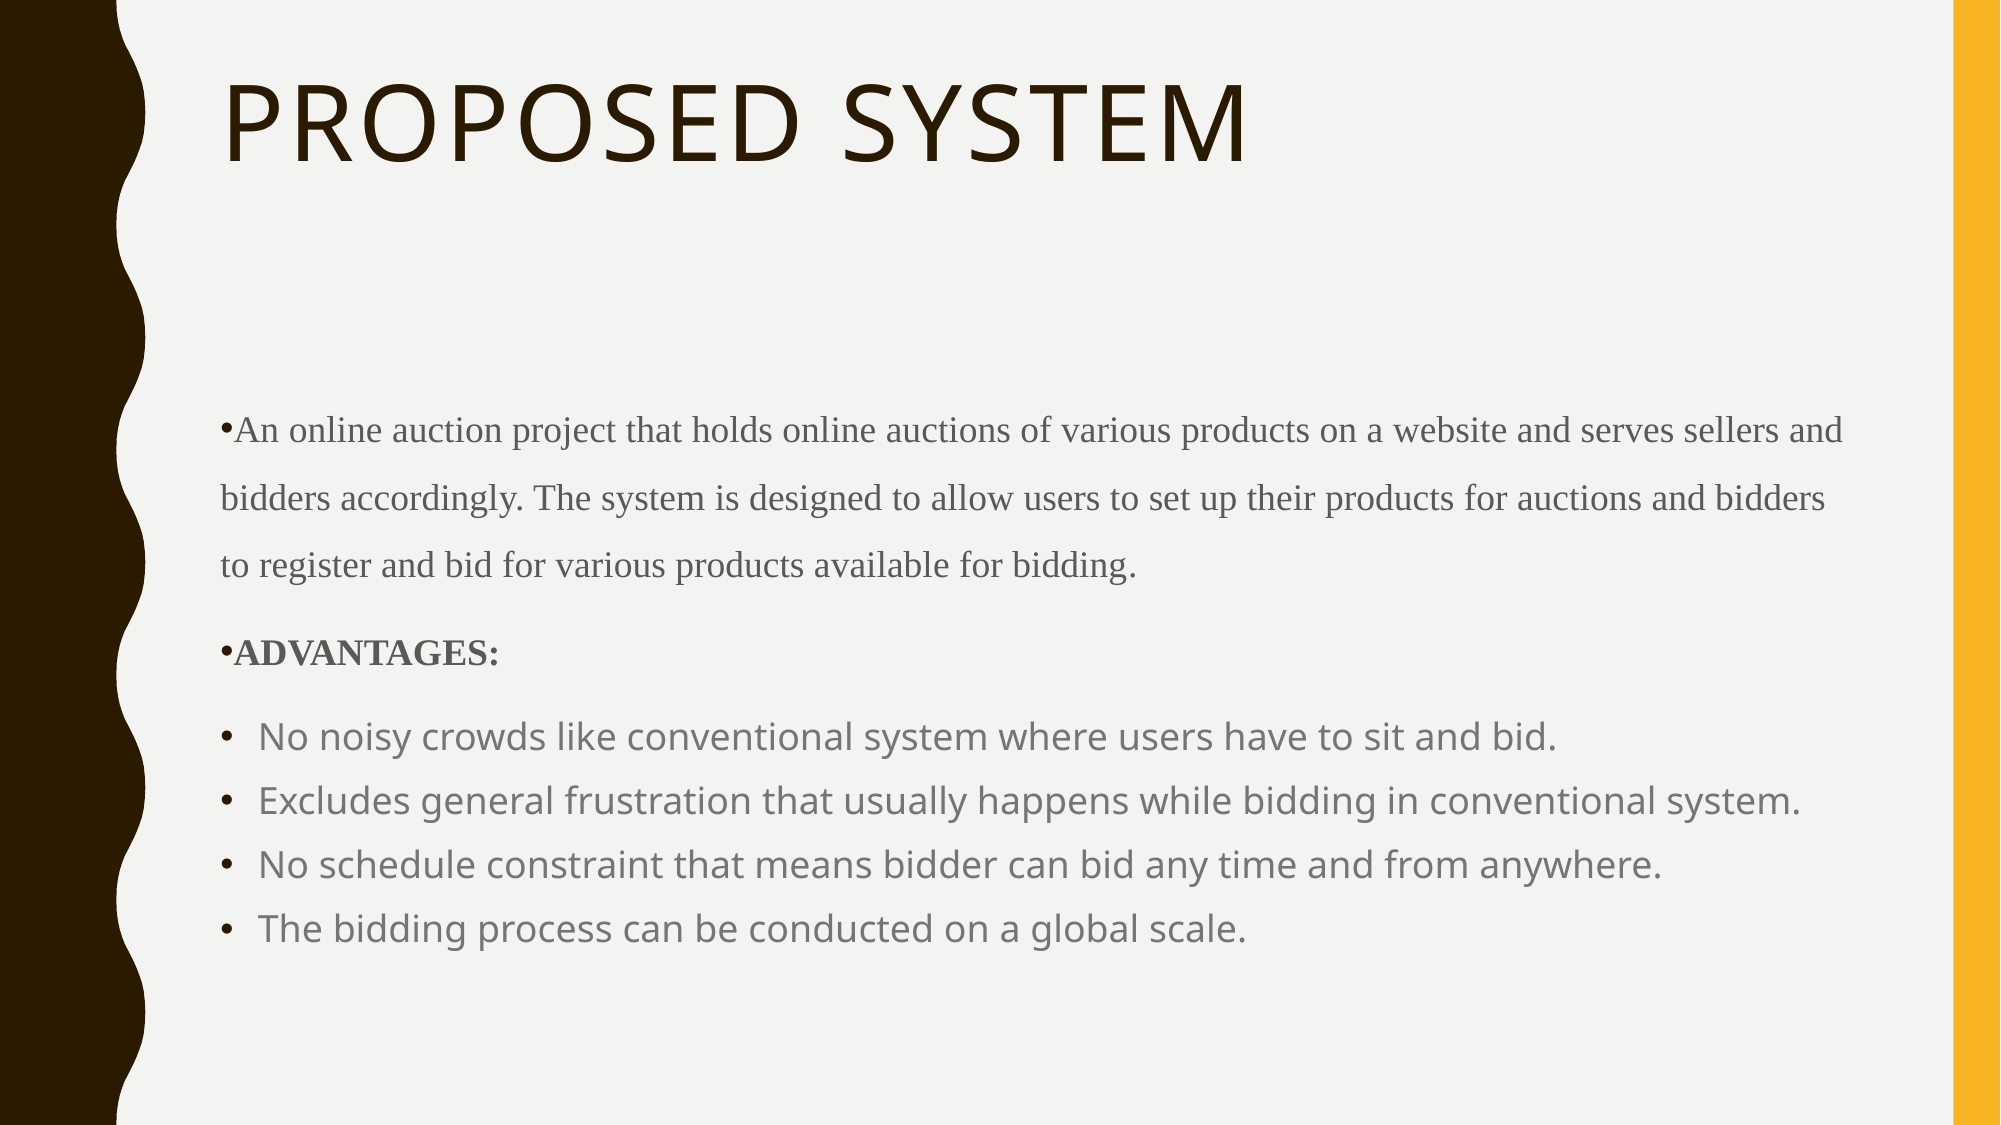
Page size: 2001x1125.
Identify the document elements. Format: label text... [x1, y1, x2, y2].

title PROPOSED SYSTEM [205, 62, 1875, 308]
list An online auction project that holds online auctions of various products on a website and serves sellers and bidders accordingly. The system is designed to allow users to set up their products for auctions and bidders to register and bid for various products available for bidding. ADVANTAGES: No noisy crowds like conventional system where users have to sit and bid. Excludes general frustration that usually happens while bidding in conventional system. No schedule constraint that means bidder can bid any time and from anywhere. The bidding process can be conducted on a global scale. [205, 375, 1875, 965]
